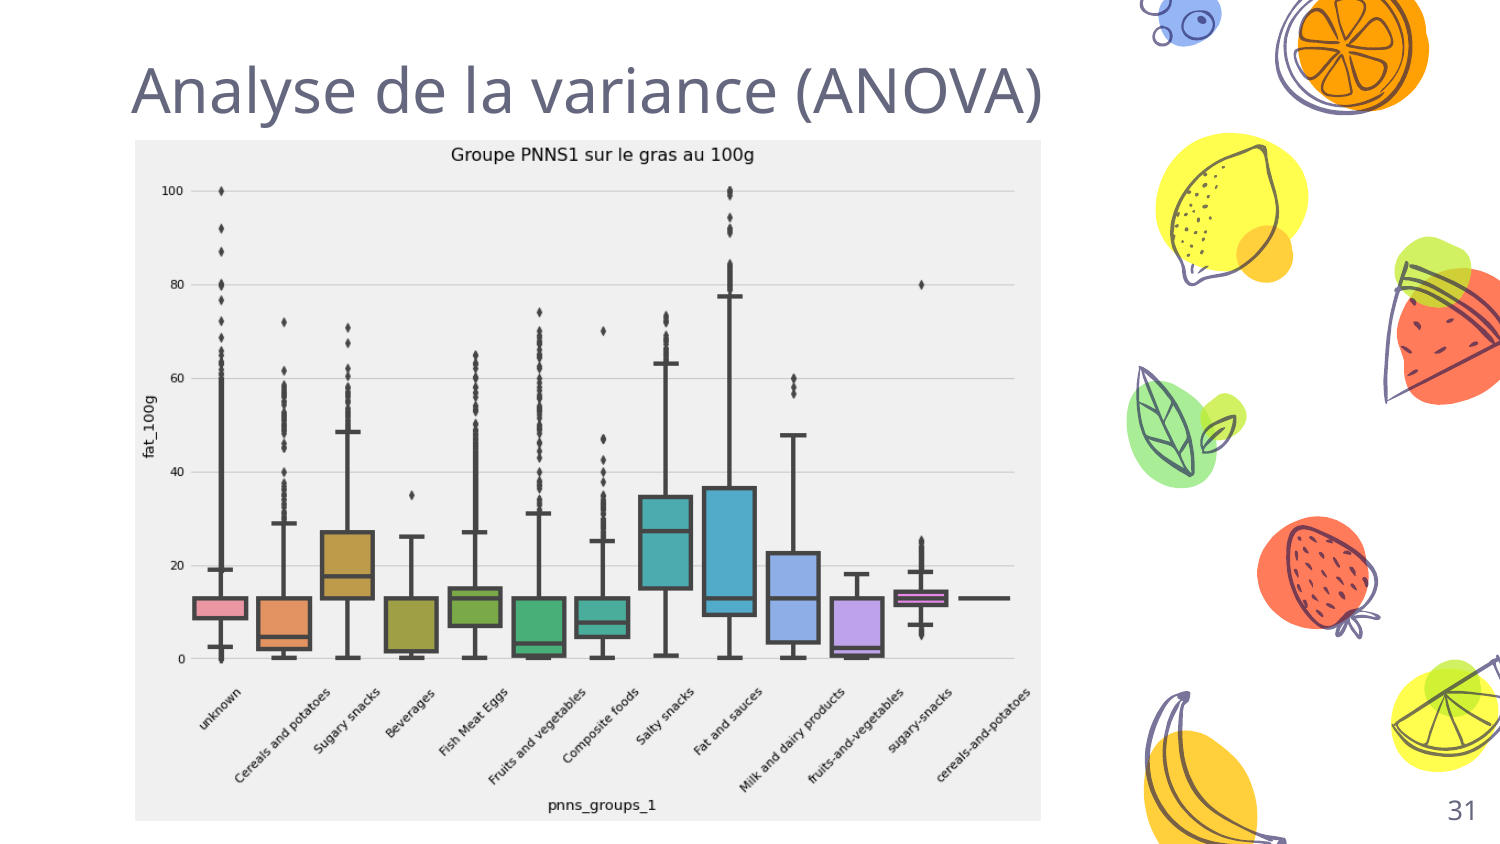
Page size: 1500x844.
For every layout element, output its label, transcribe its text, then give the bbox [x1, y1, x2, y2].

title Analyse de la variance (ANOVA) [36, 0, 1140, 141]
picture [134, 140, 1041, 821]
slide_number 31 [1403, 779, 1494, 844]
